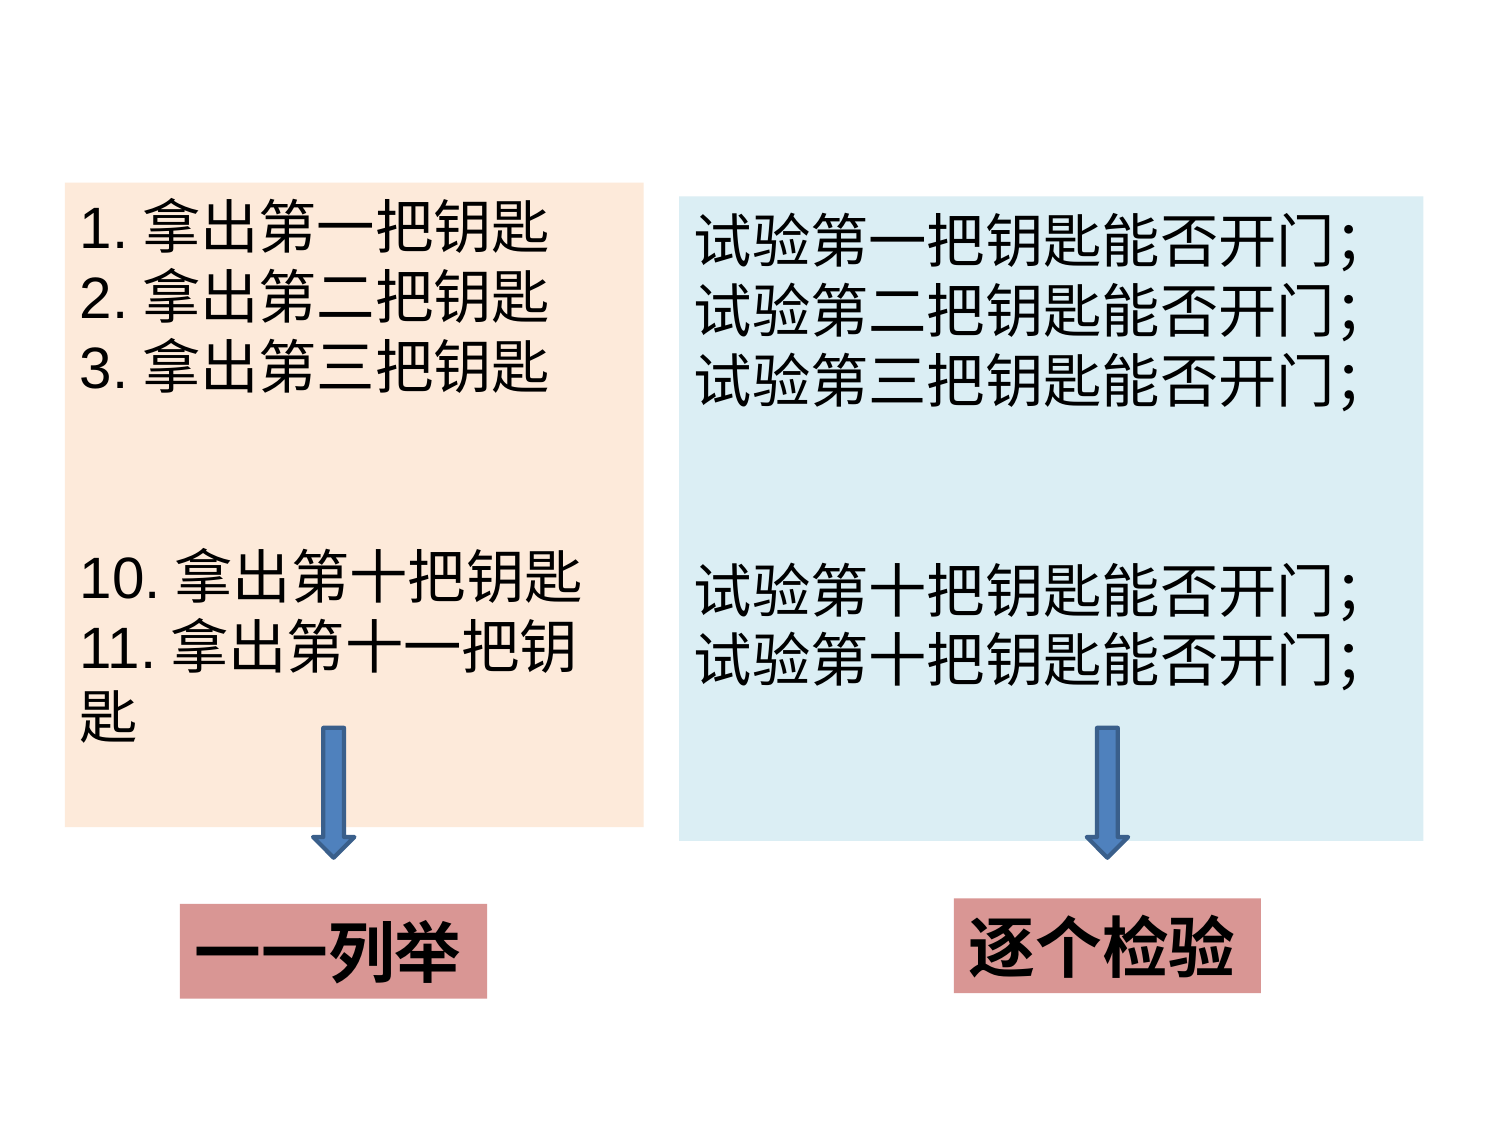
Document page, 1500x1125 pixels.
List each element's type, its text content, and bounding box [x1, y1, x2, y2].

text_box 试验第一把钥匙能否开门； 试验第二把钥匙能否开门； 试验第三把钥匙能否开门； 试验第十把钥匙能否开门； 试验第十把钥匙能否开门； [679, 196, 1424, 841]
text_box 1.拿出第一把钥匙 2.拿出第二把钥匙 3.拿出第三把钥匙 10.拿出第十把钥匙 11.拿出第十一把钥匙 [64, 182, 644, 828]
text_box [311, 725, 357, 860]
text_box 一一列举 [179, 903, 488, 999]
text_box [1084, 725, 1131, 860]
text_box 逐个检验 [953, 898, 1261, 994]
